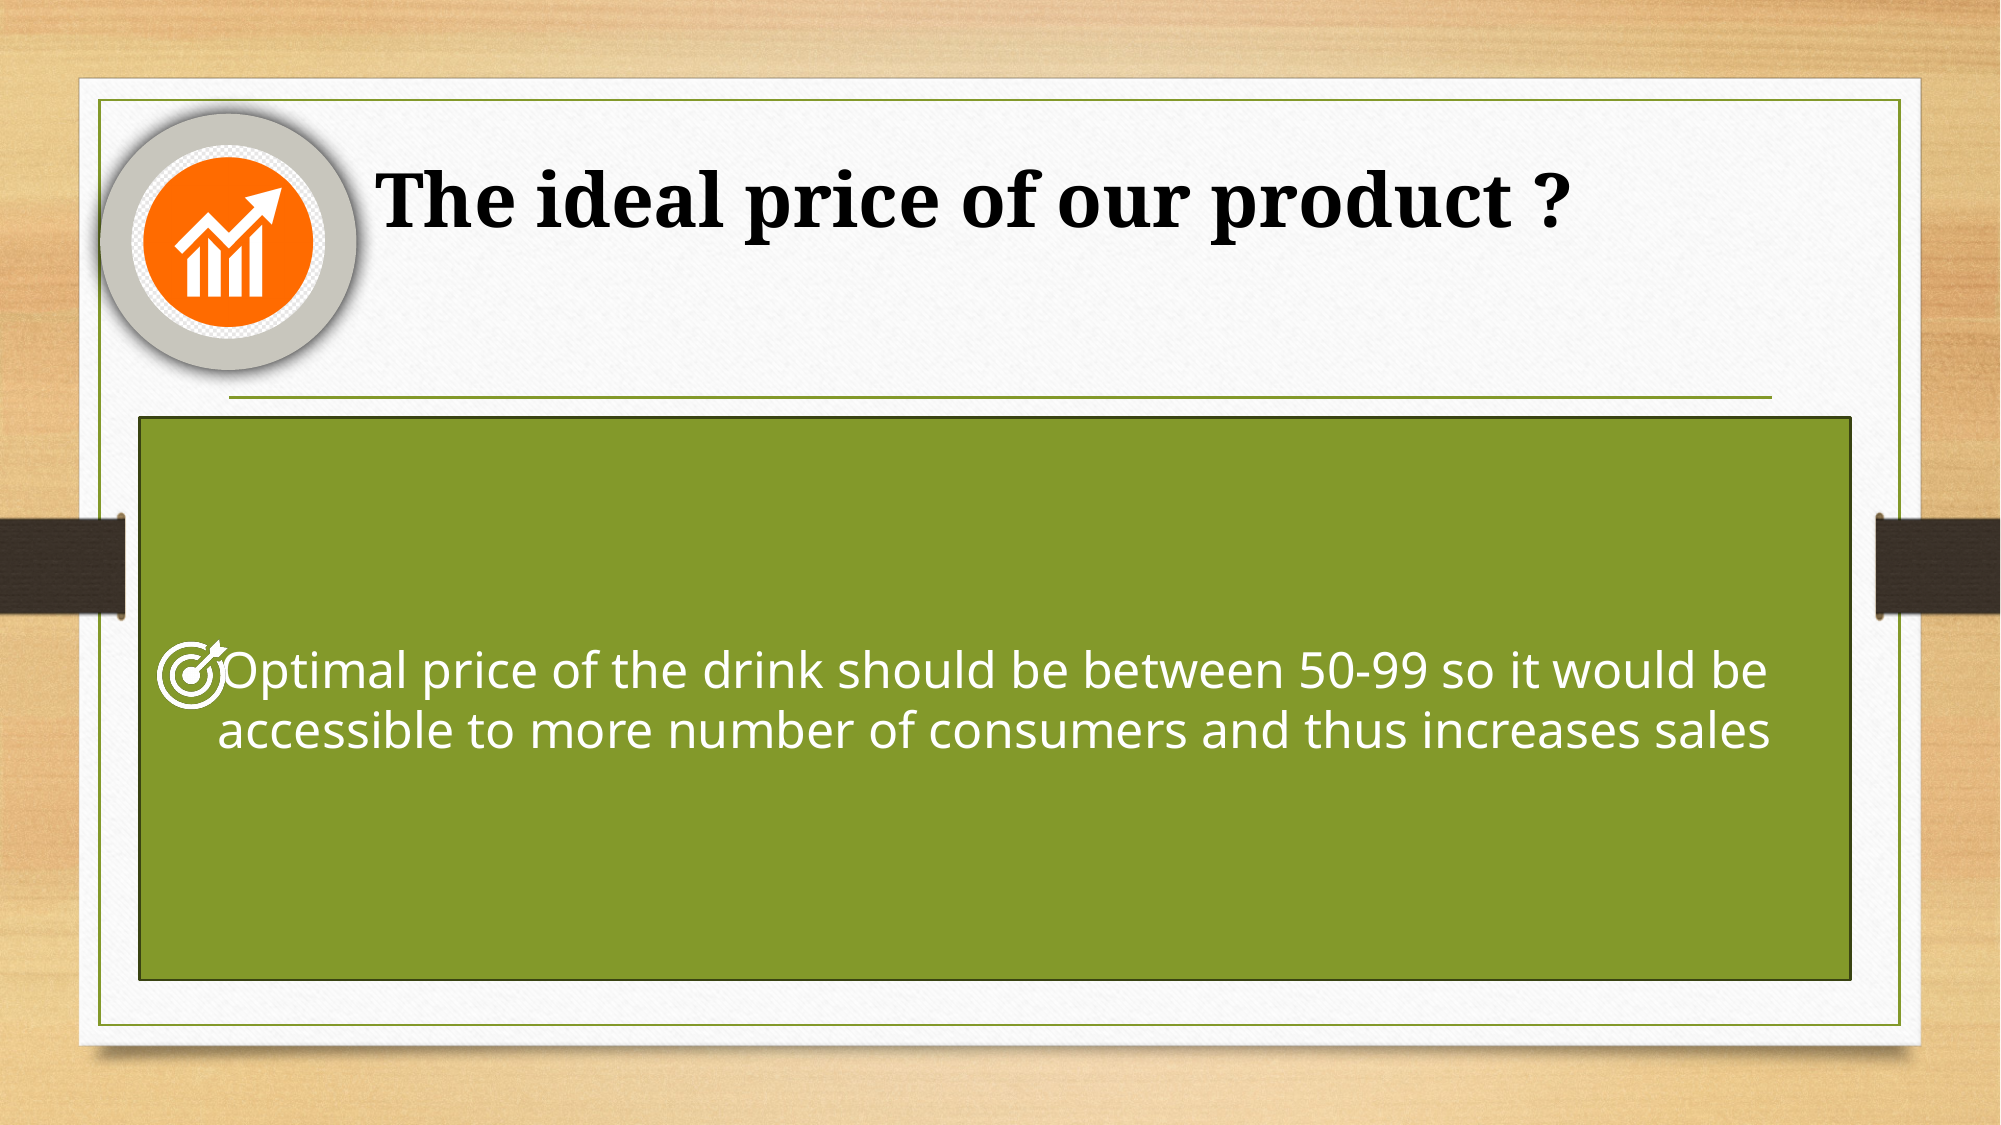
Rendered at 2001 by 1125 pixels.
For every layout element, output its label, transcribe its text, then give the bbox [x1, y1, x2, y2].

text_box Optimal price of the drink should be between 50-99 so it would be accessible to more number of consumers and thus increases sales [138, 416, 1852, 981]
picture [0, 0, 2001, 1125]
text_box The ideal price of our product ? [342, 144, 1813, 250]
